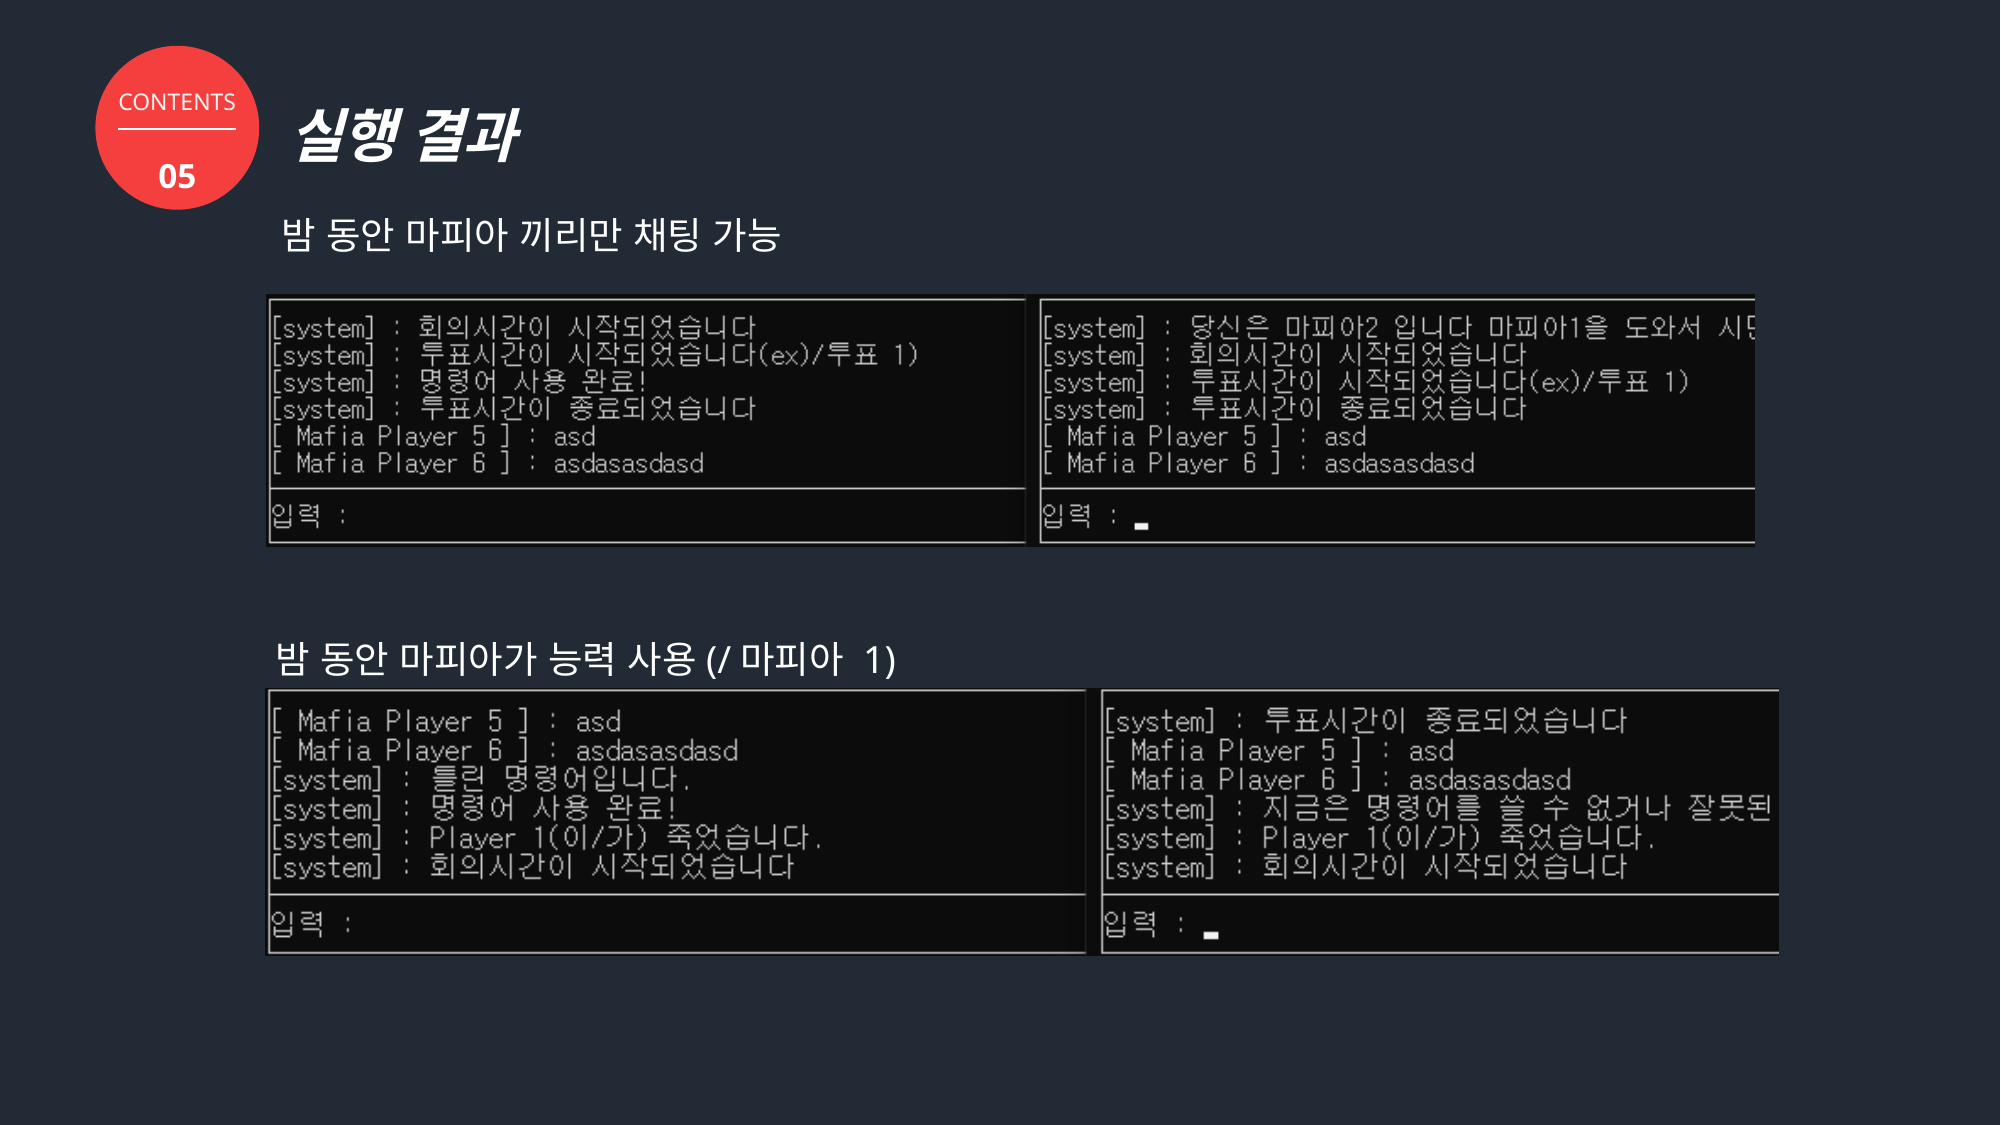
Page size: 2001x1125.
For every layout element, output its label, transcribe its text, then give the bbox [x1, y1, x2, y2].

text_box 실행 결과 [274, 56, 1015, 177]
picture [265, 688, 1779, 957]
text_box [95, 45, 260, 210]
picture [266, 294, 1755, 547]
text_box 밤 동안 마피아가 능력 사용(/마피아 1) [260, 628, 1316, 688]
text_box 밤 동안 마피아 끼리만 채팅 가능 [266, 204, 1322, 265]
